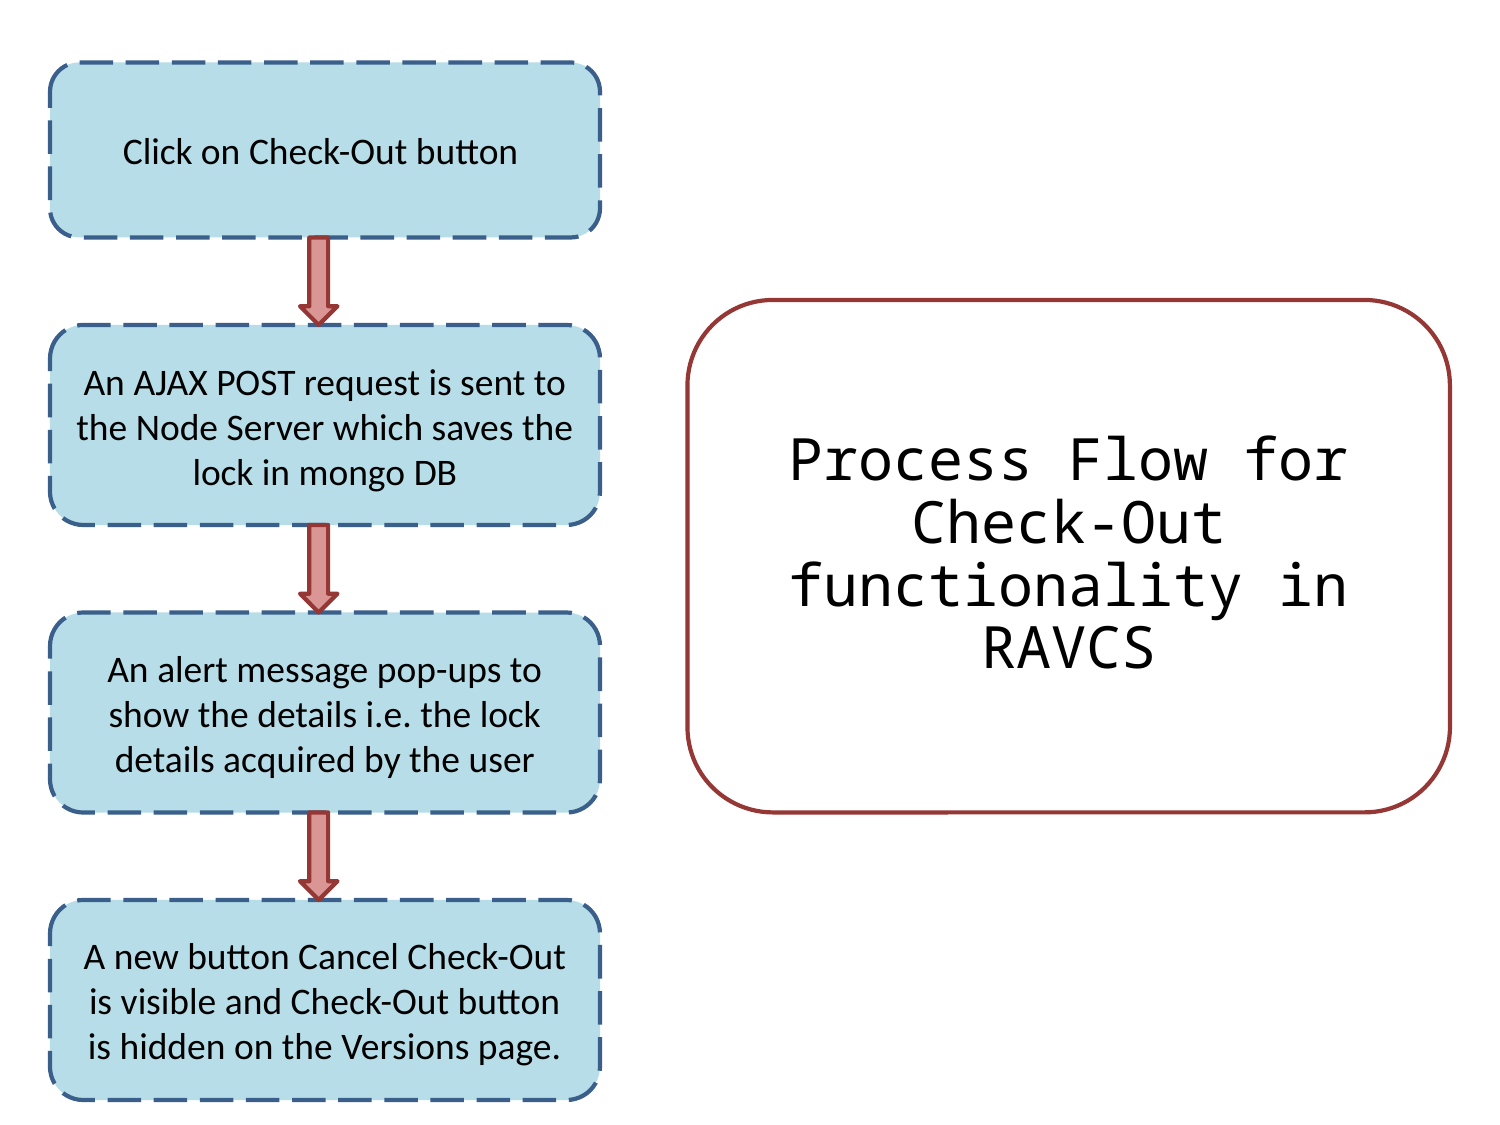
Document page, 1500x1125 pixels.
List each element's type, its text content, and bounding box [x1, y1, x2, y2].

text_box An alert message pop-ups to show the details i.e. the lock details acquired by the user [47, 610, 603, 815]
text_box Click on Check-Out button [47, 60, 603, 240]
text_box An AJAX POST request is sent to the Node Server which saves the lock in mongo DB [47, 322, 603, 528]
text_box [687, 299, 1451, 813]
text_box [298, 810, 340, 903]
text_box [298, 522, 340, 615]
text_box [298, 235, 340, 328]
text_box A new button Cancel Check-Out is visible and Check-Out button is hidden on the Versions page. [47, 897, 603, 1103]
